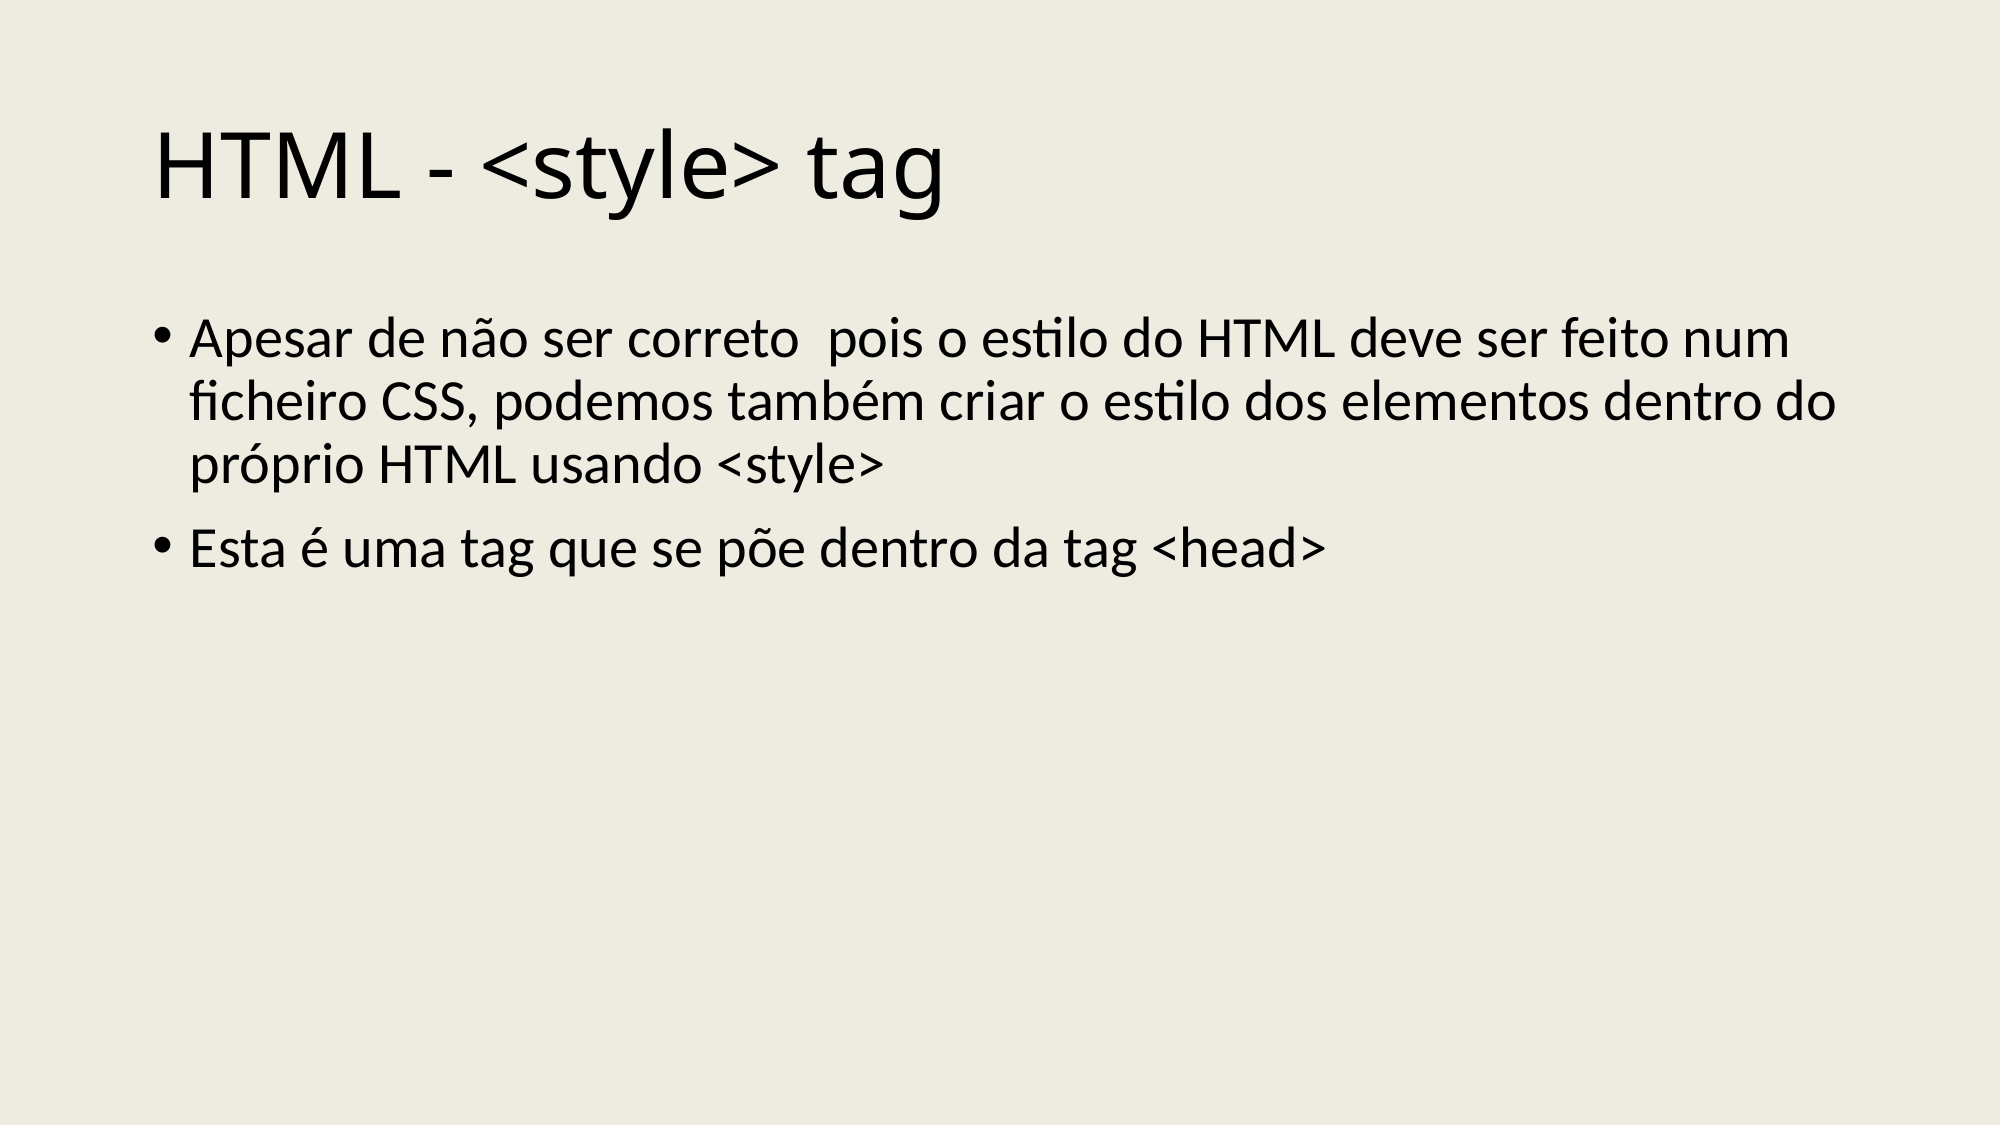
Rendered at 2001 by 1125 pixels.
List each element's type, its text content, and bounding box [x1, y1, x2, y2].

title HTML - <style> tag [137, 59, 1863, 278]
list Apesar de não ser correto pois o estilo do HTML deve ser feito num ficheiro CSS, podemos também criar o estilo dos elementos dentro do próprio HTML usando <style> Esta é uma tag que se põe dentro da tag <head> [137, 299, 1863, 1014]
